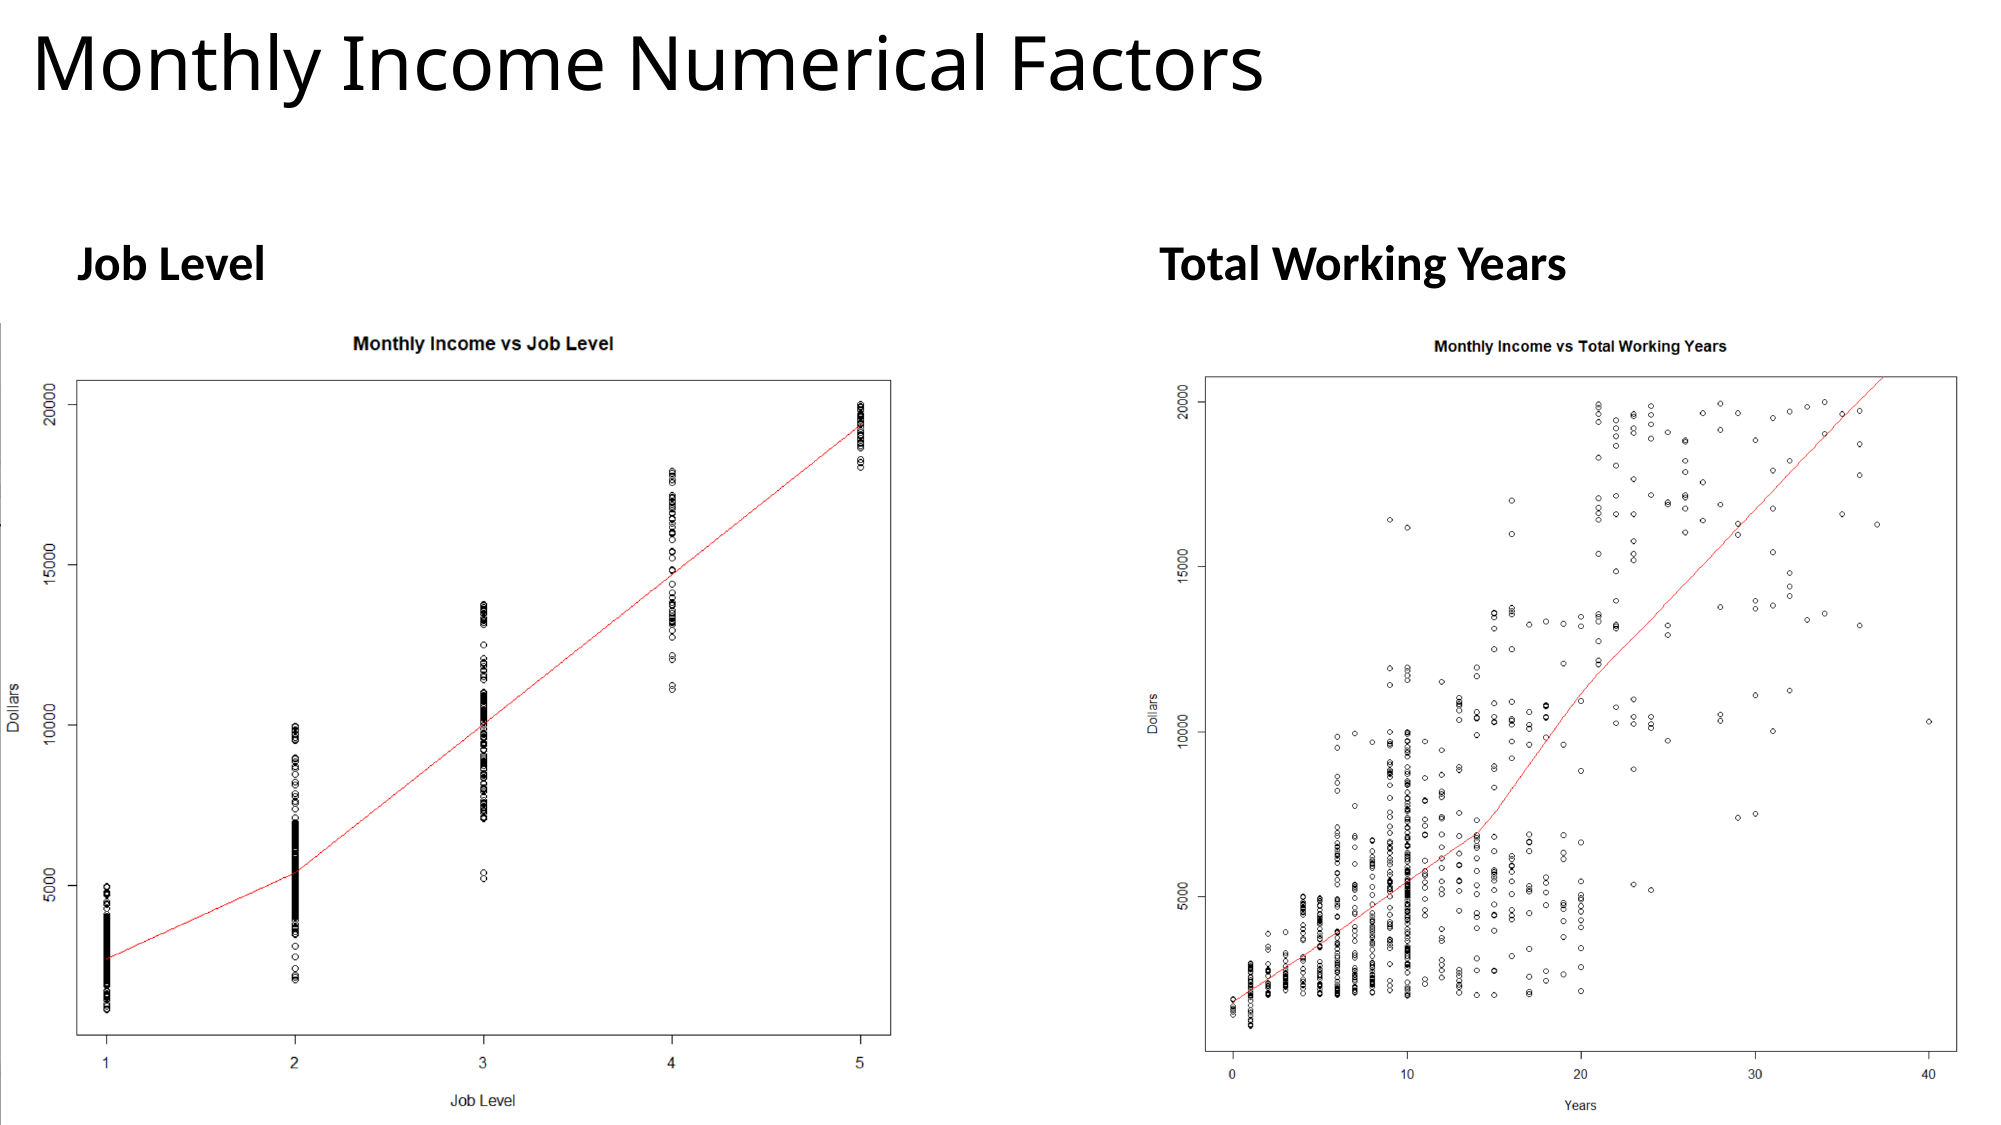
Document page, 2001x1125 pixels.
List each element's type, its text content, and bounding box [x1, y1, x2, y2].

picture [0, 323, 923, 1125]
text_box Total Working Years [1144, 222, 1709, 298]
title Monthly Income Numerical Factors [16, 11, 1331, 122]
text_box Job Level [62, 222, 449, 298]
picture [1144, 323, 1983, 1125]
